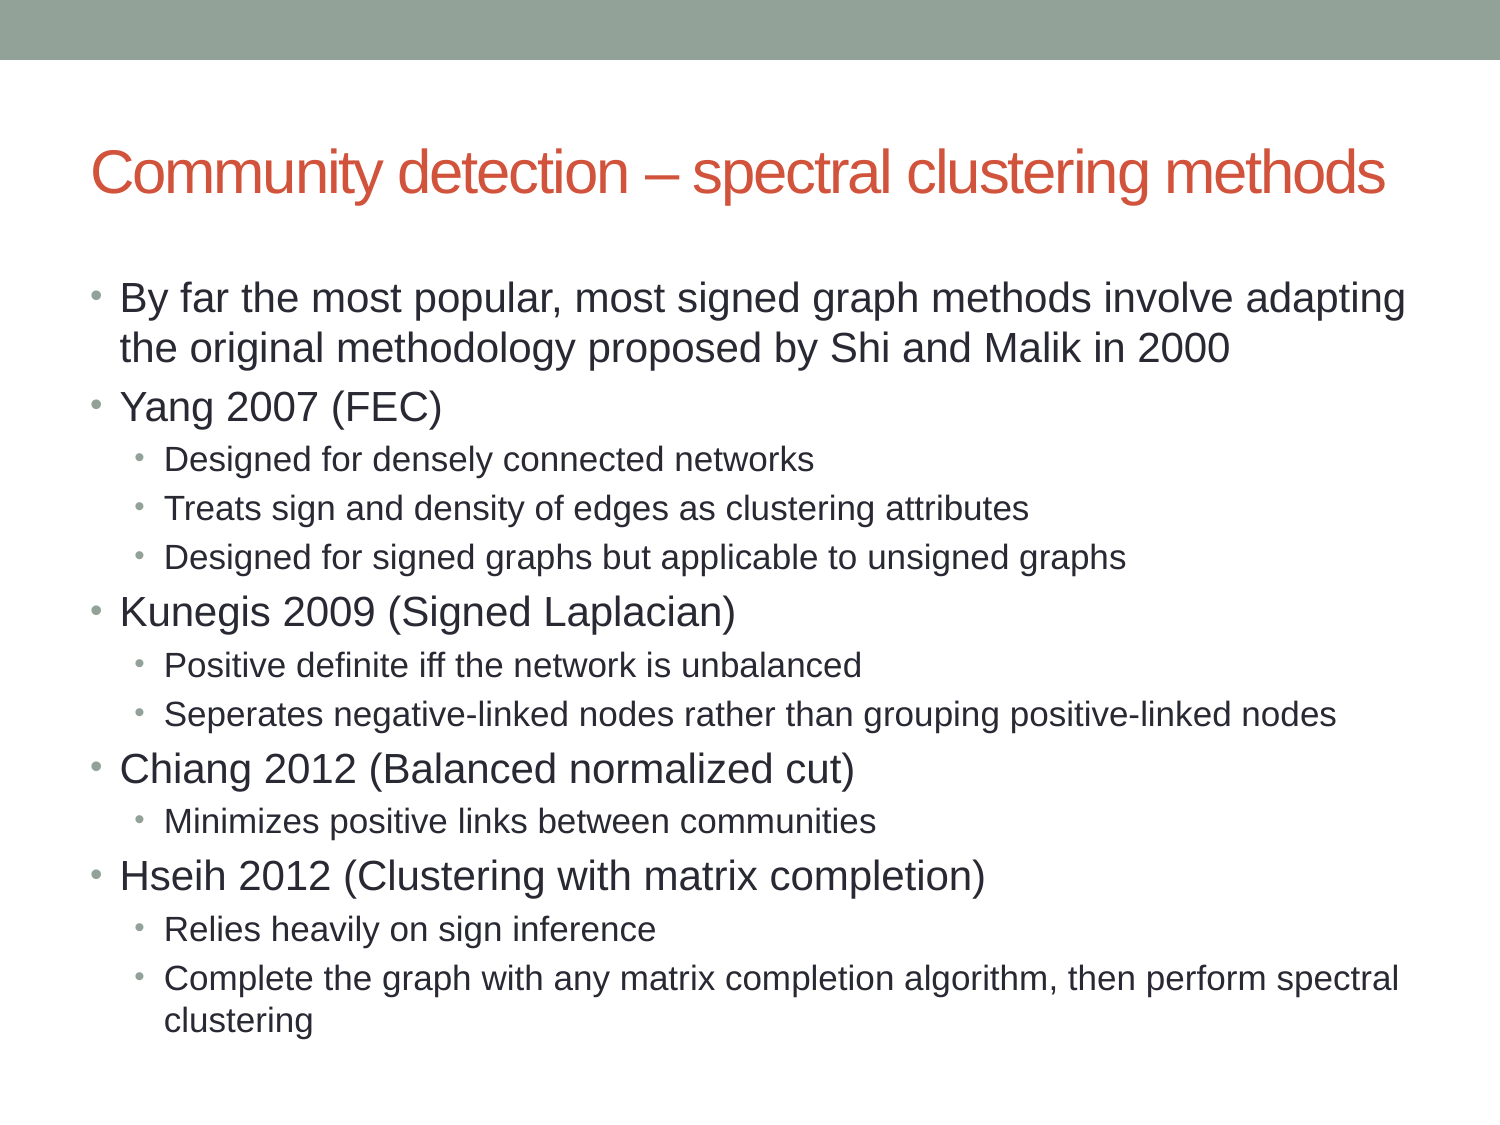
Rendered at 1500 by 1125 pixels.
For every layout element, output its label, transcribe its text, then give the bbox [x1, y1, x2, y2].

list By far the most popular, most signed graph methods involve adapting the original methodology proposed by Shi and Malik in 2000 Yang 2007 (FEC) Designed for densely connected networks Treats sign and density of edges as clustering attributes Designed for signed graphs but applicable to unsigned graphs Kunegis 2009 (Signed Laplacian) Positive definite iff the network is unbalanced Seperates negative-linked nodes rather than grouping positive-linked nodes Chiang 2012 (Balanced normalized cut) Minimizes positive links between communities Hseih 2012 (Clustering with matrix completion) Relies heavily on sign inference Complete the graph with any matrix completion algorithm, then perform spectral clustering [75, 262, 1425, 1063]
title Community detection – spectral clustering methods [75, 87, 1425, 250]
